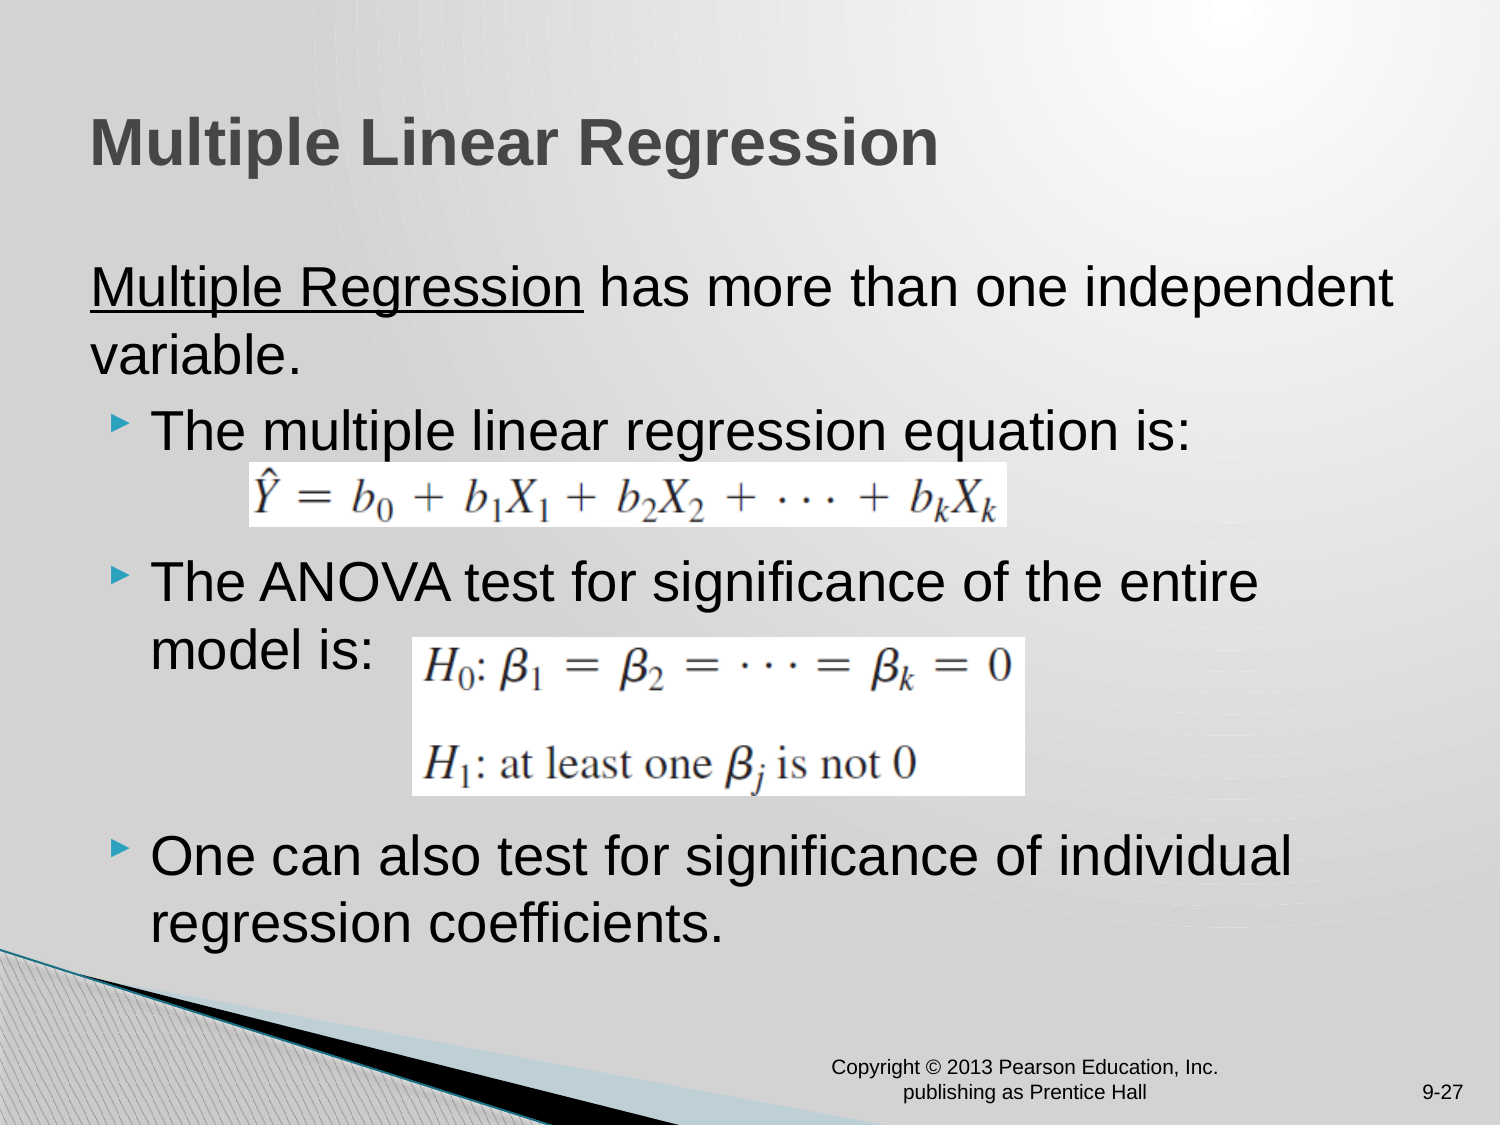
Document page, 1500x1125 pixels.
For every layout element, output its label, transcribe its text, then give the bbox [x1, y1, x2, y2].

picture [412, 637, 1026, 796]
title Multiple Linear Regression [75, 45, 1425, 233]
picture [249, 462, 1007, 528]
slide_number 9-27 [1362, 1051, 1479, 1112]
footer Copyright © 2013 Pearson Education, Inc. publishing as Prentice Hall [812, 1051, 1238, 1112]
list Multiple Regression has more than one independent variable. The multiple linear regression equation is: The ANOVA test for significance of the entire model is: One can also test for significance of individual regression coefficients. [74, 242, 1426, 986]
